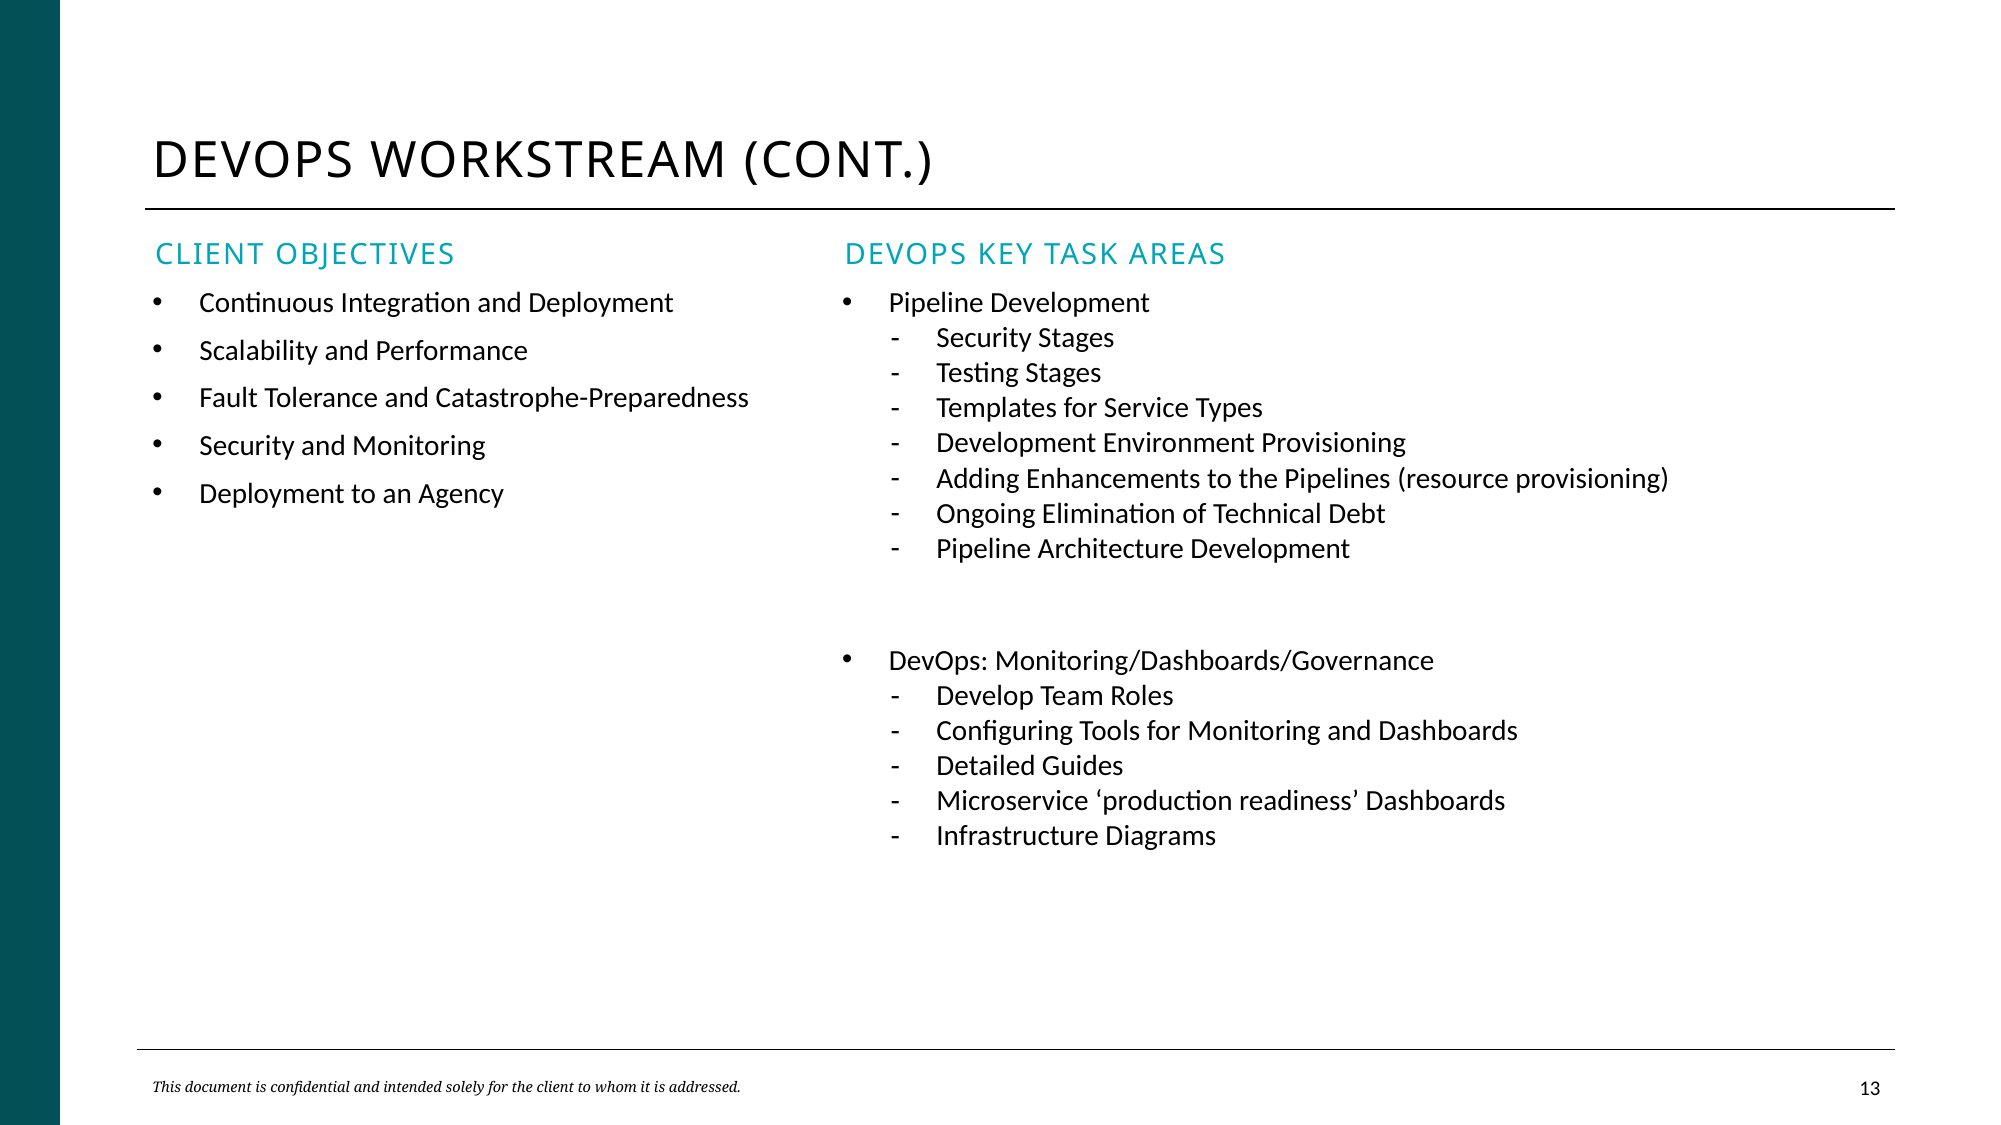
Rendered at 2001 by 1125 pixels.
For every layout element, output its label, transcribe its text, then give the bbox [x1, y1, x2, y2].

title DevOps WorkStream (Cont.) [137, 34, 1896, 196]
list DevOps Key task areas Pipeline Development Security Stages Testing Stages Templates for Service Types Development Environment Provisioning Adding Enhancements to the Pipelines (resource provisioning) Ongoing Elimination of Technical Debt Pipeline Architecture Development DevOps: Monitoring/Dashboards/Governance Develop Team Roles Configuring Tools for Monitoring and Dashboards Detailed Guides Microservice ‘production readiness’ Dashboards Infrastructure Diagrams [827, 228, 1896, 1019]
list Client Objectives Continuous Integration and Deployment Scalability and Performance Fault Tolerance and Catastrophe-Preparedness Security and Monitoring Deployment to an Agency [137, 228, 811, 1019]
slide_number 12 [1820, 1050, 1896, 1125]
footer This document is confidential and intended solely for the client to whom it is addressed. [137, 1049, 1820, 1125]
